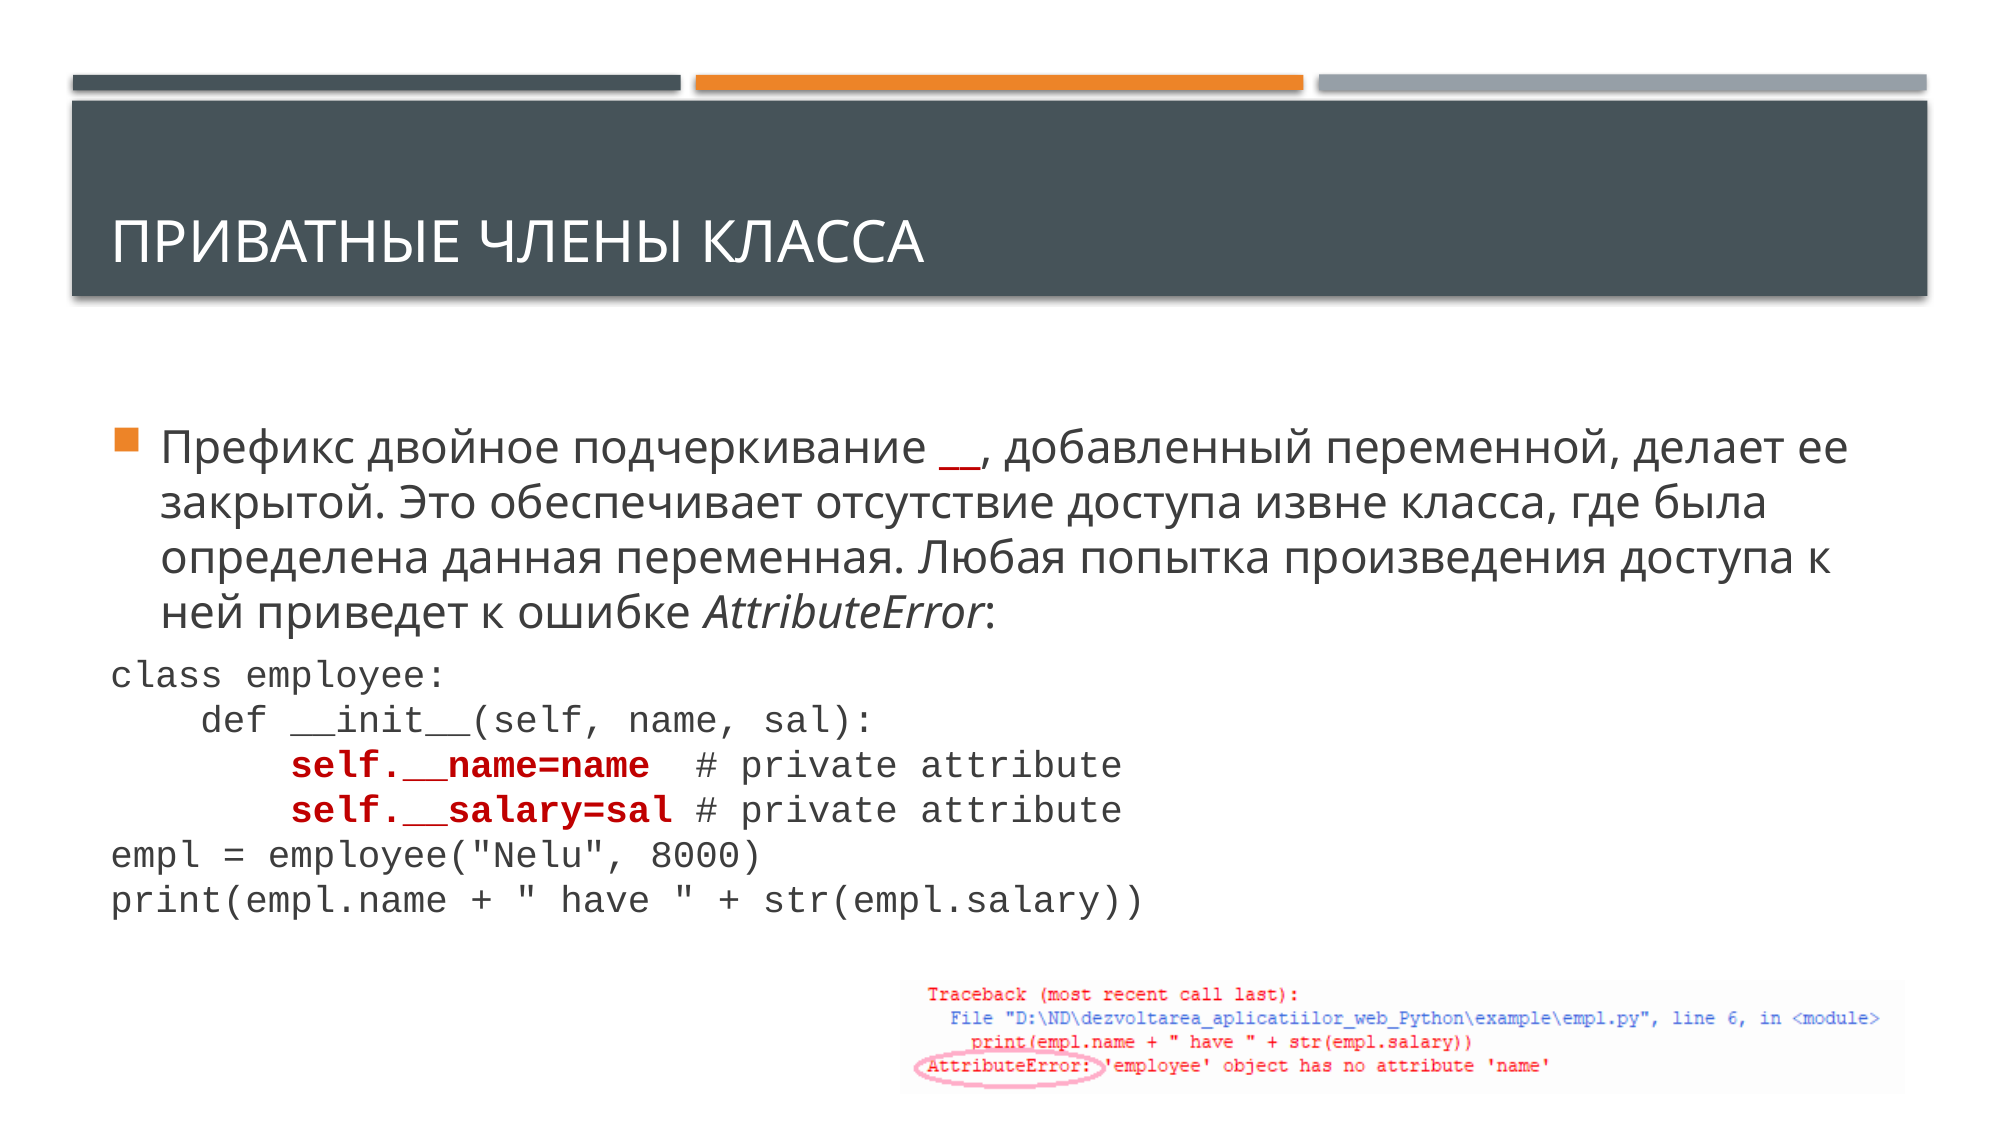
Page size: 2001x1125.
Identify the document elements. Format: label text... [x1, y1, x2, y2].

picture [899, 980, 1906, 1094]
title Приватные члены класса [95, 115, 1905, 282]
list Префикс двойное подчеркивание __, добавленный переменной, делает ее закрытой. Это обеспечивает отсутствие доступа извне класса, где была определена данная переменная. Любая попытка произведения доступа к ней приведет к ошибке AttributeError: class employee: def __init__(self, name, sal): self.__name=name # private attribute self.__salary=sal # private attribute empl = employee("Nelu", 8000) print(empl.name + " have " + str(empl.salary)) [95, 357, 1905, 981]
